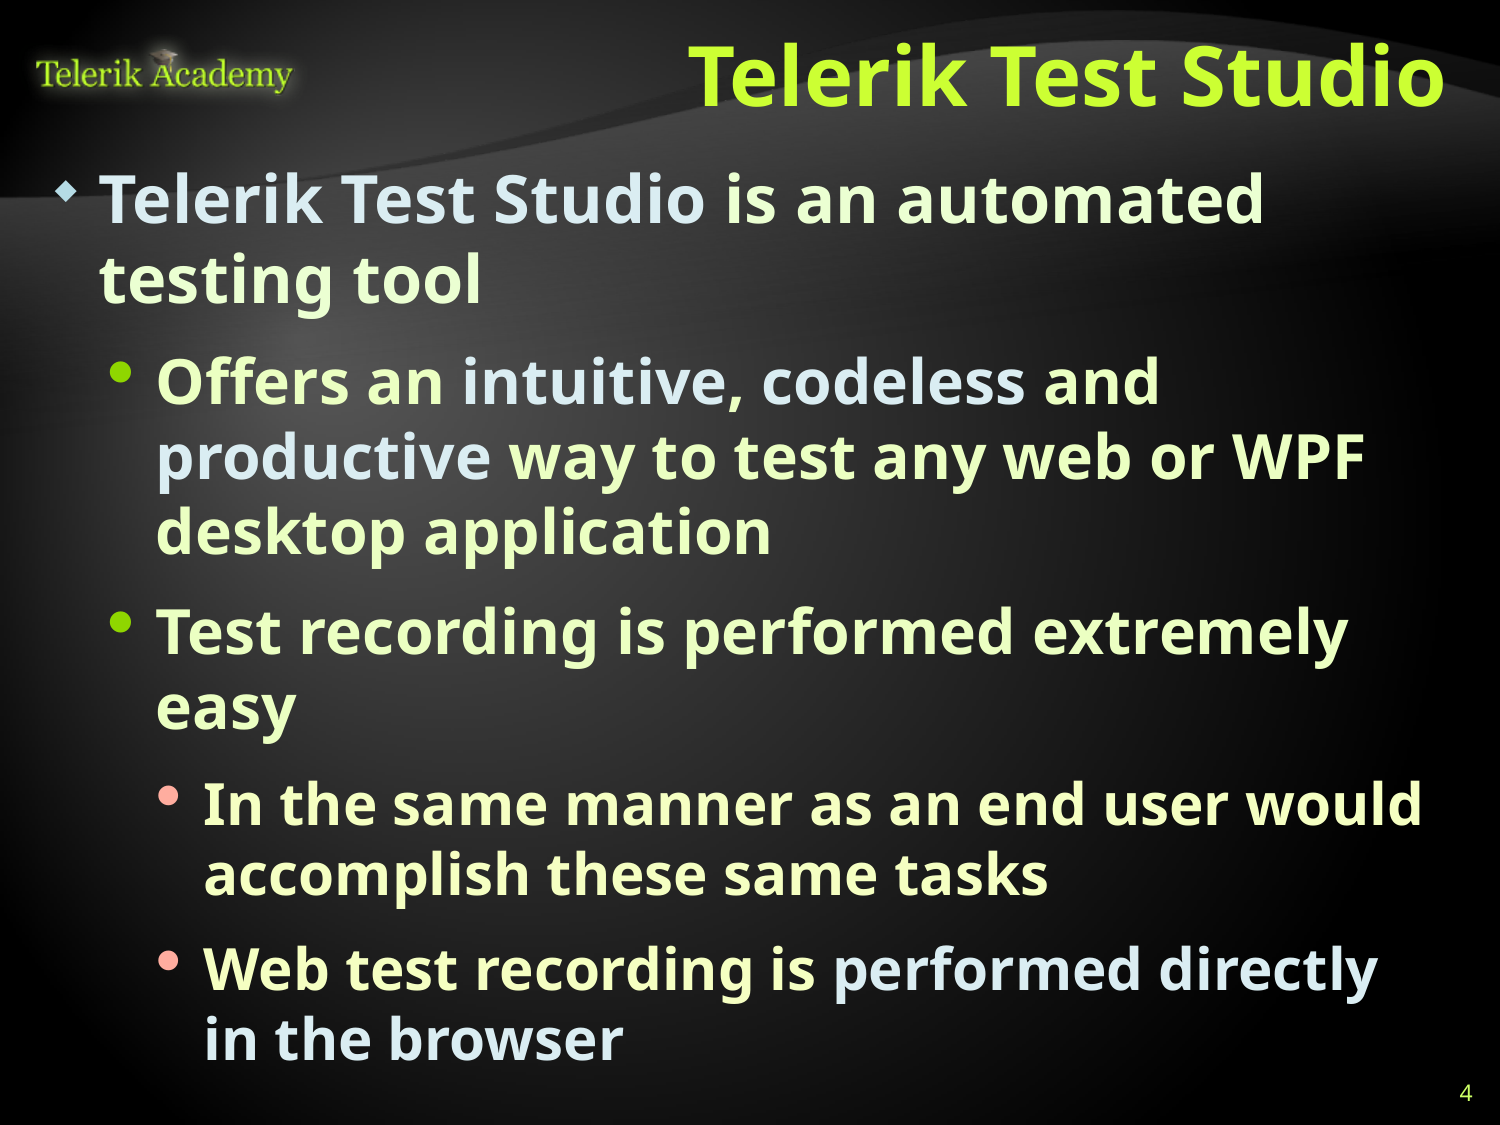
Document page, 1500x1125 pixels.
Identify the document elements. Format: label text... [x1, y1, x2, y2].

list Telerik Test Studio is an automated testing tool Offers an intuitive, codeless and productive way to test any web or WPF desktop application Test recording is performed extremely easy In the same manner as an end user would accomplish these same tasks Web test recording is performed directly in the browser [37, 149, 1463, 1100]
slide_number 4 [1412, 1074, 1488, 1113]
title Telerik Test Studio [300, 12, 1463, 149]
picture [0, 0, 1500, 1125]
